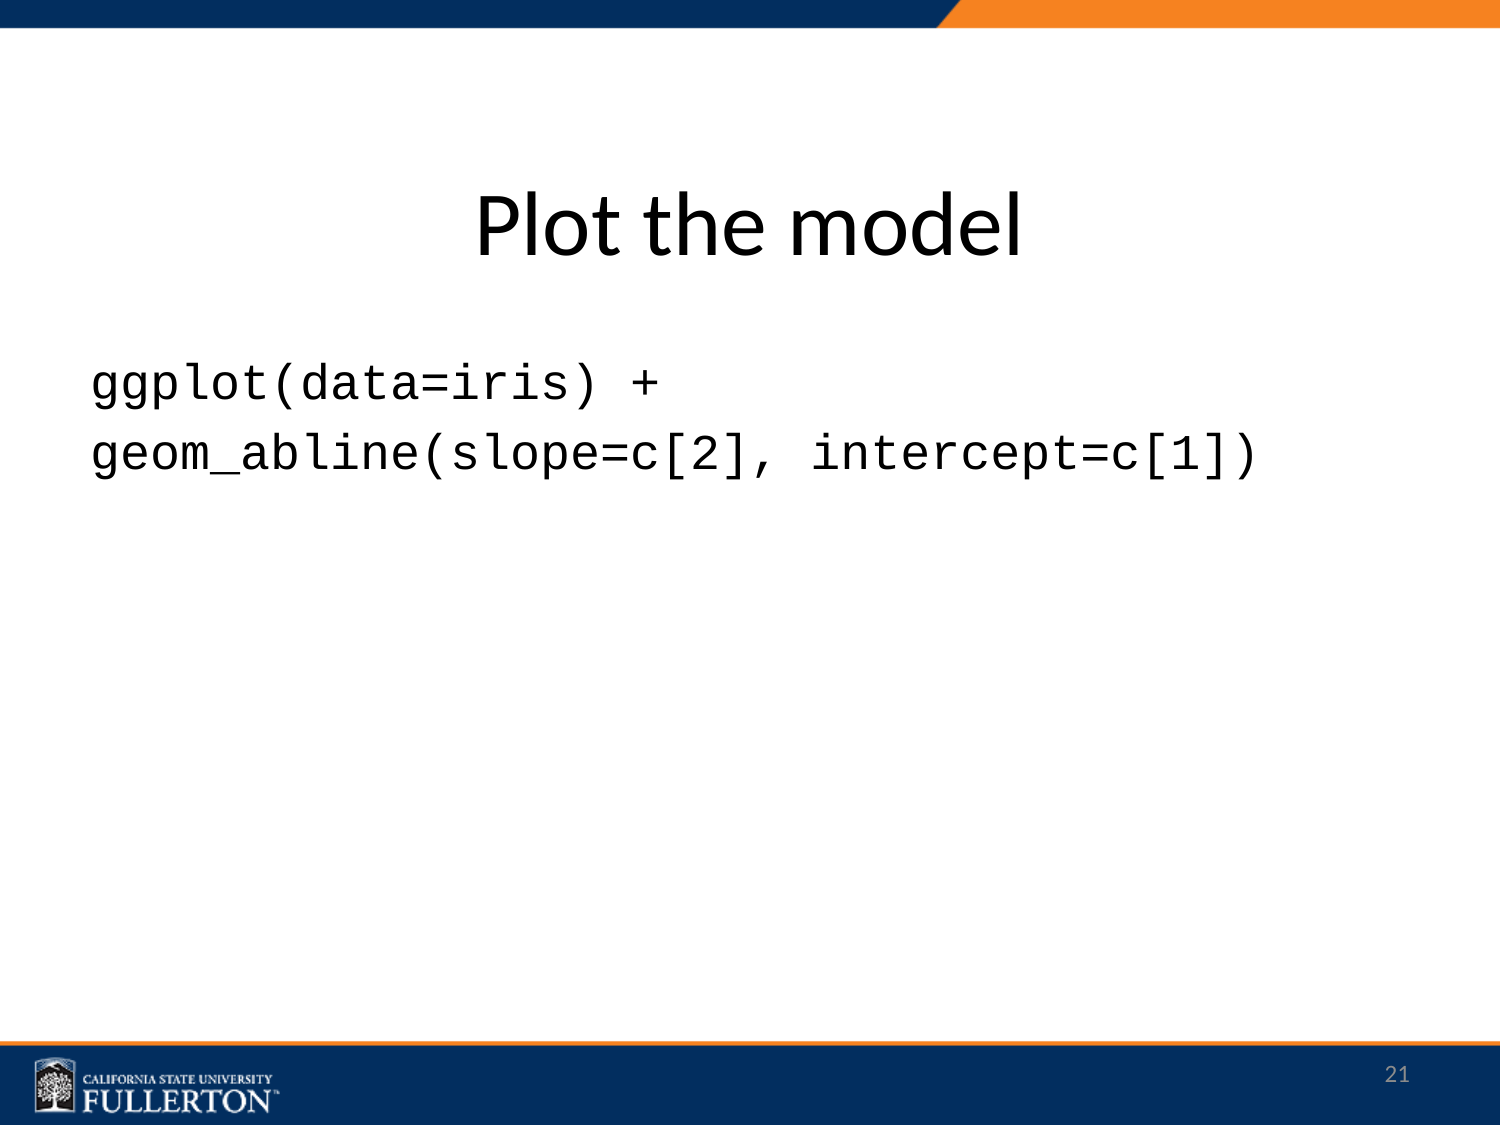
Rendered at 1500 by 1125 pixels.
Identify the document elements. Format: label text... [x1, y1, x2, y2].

list ggplot(data=iris) + geom_abline(slope=c[2], intercept=c[1]) [75, 262, 1425, 1005]
slide_number 21 [1074, 1042, 1425, 1103]
title Plot the model [112, 125, 1388, 262]
picture [0, 0, 1500, 1125]
